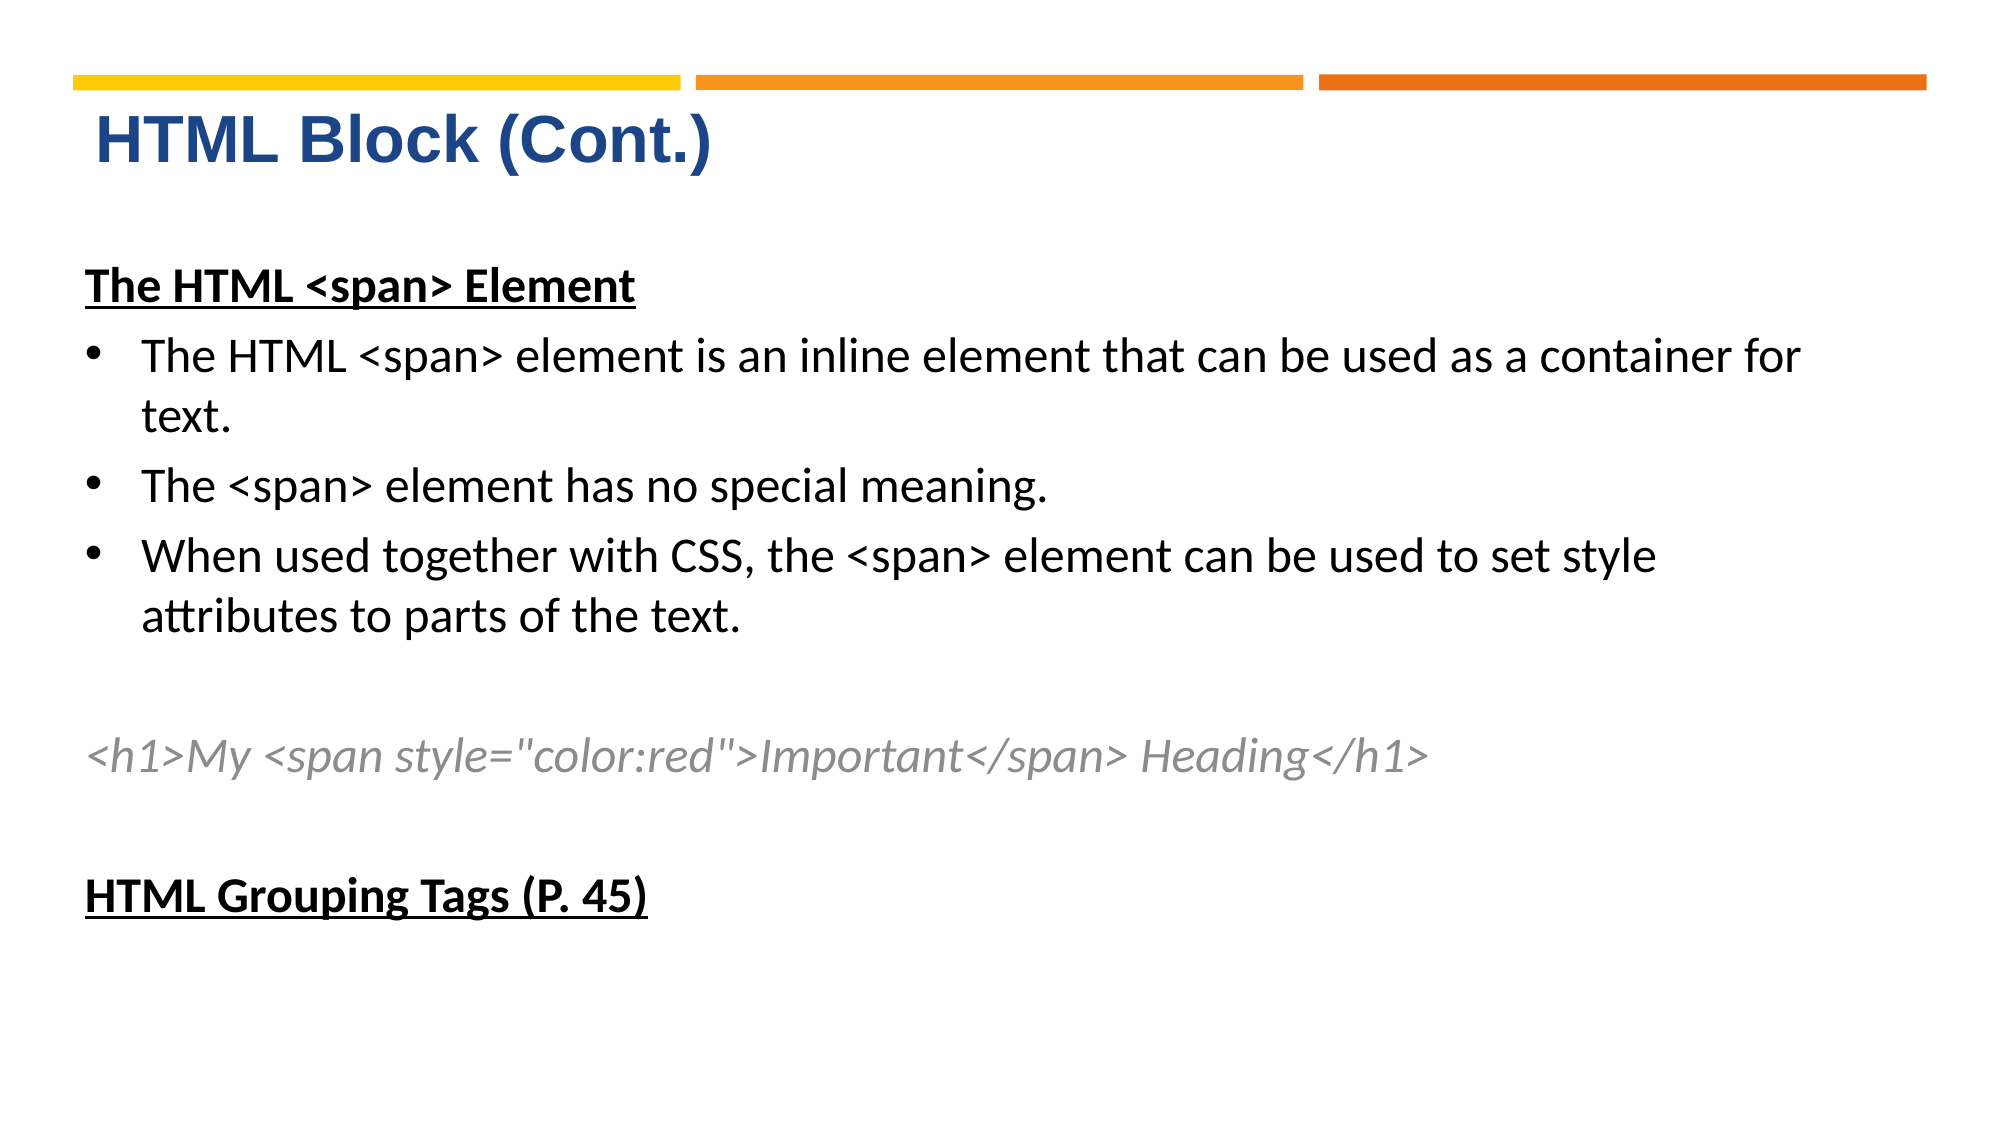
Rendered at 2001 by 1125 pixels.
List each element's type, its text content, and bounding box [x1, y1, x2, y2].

title HTML Block (Cont.) [80, 57, 1885, 224]
list The HTML <span> Element The HTML <span> element is an inline element that can be used as a container for text. The <span> element has no special meaning. When used together with CSS, the <span> element can be used to set style attributes to parts of the text. <h1>My <span style="color:red">Important</span> Heading</h1> HTML Grouping Tags (P. 45) [69, 244, 1878, 1026]
